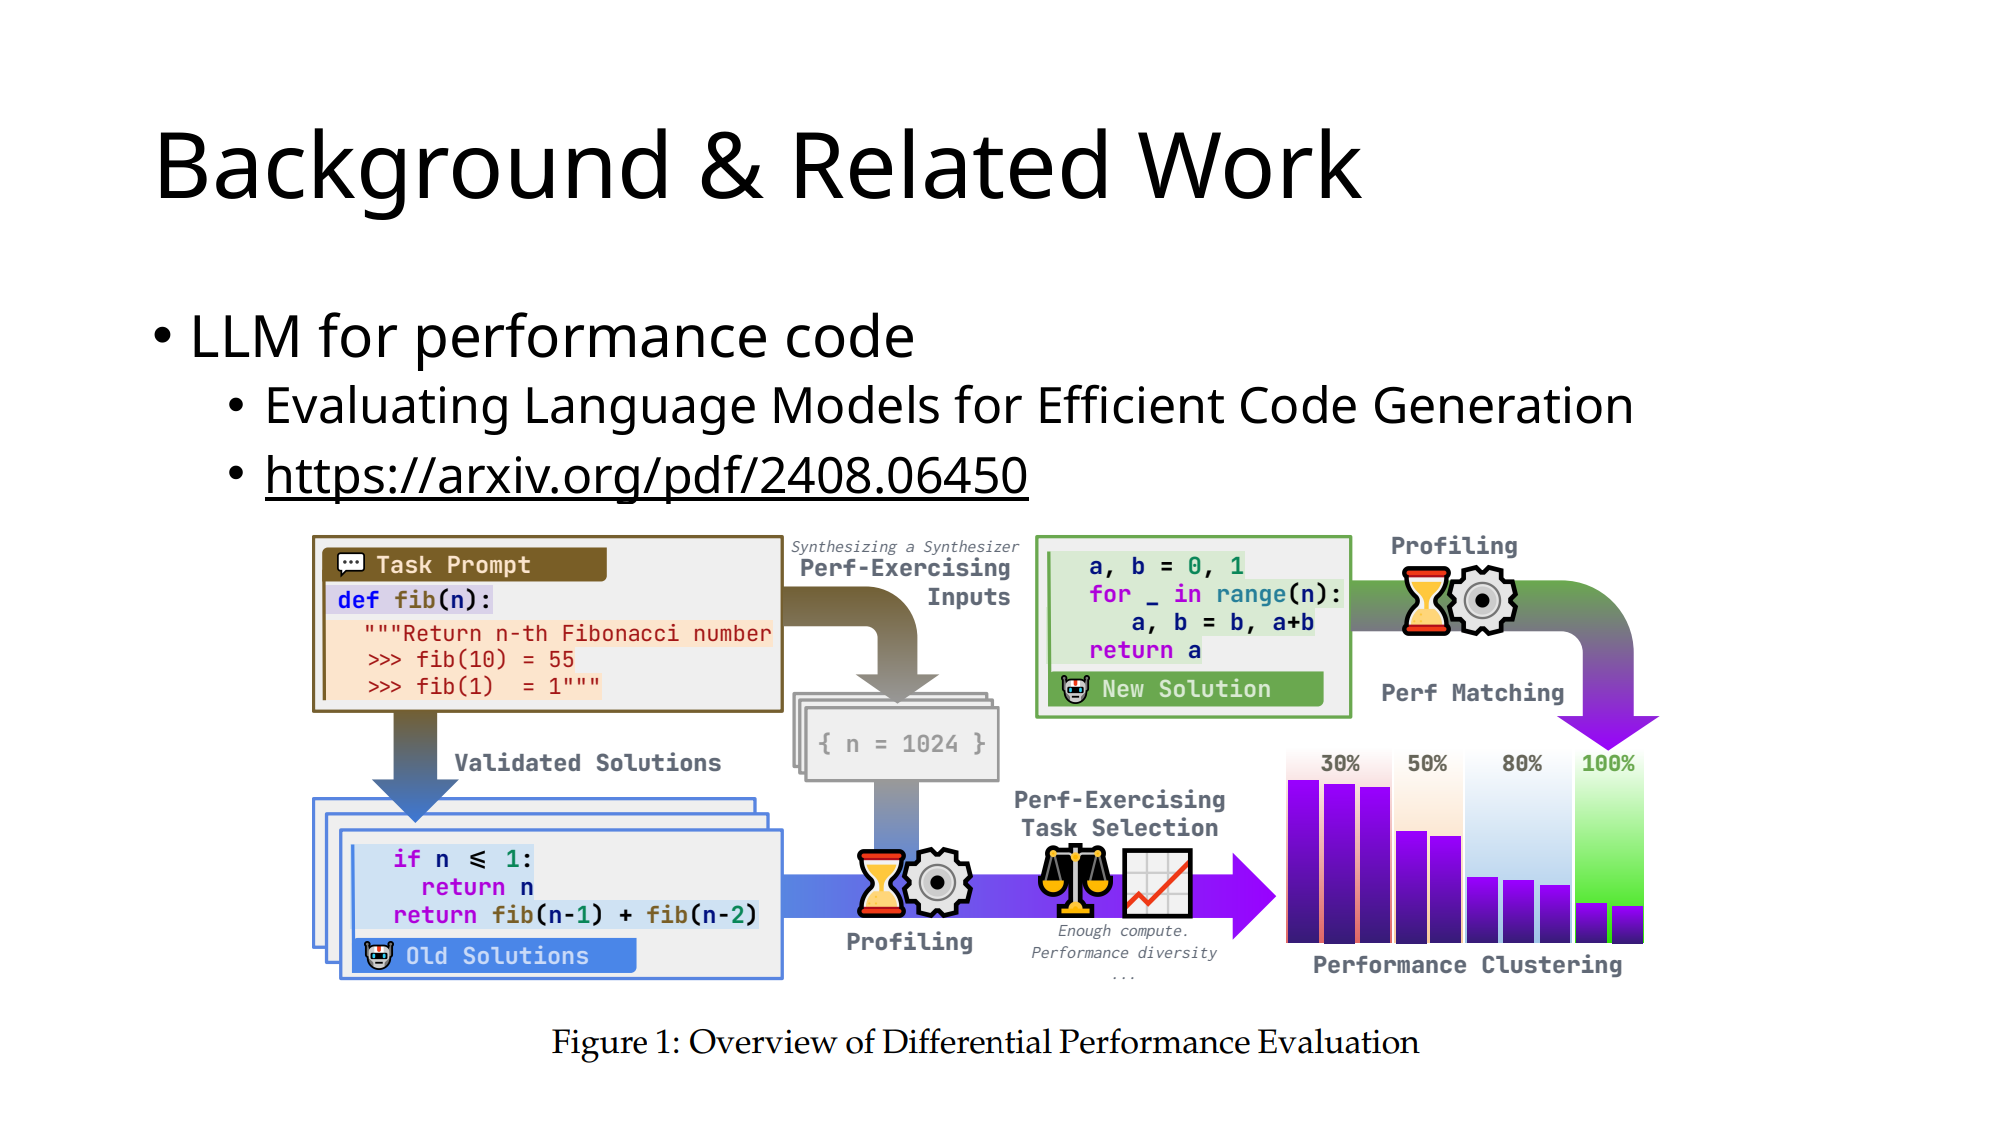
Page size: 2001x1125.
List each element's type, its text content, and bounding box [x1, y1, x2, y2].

title Background & Related Work [137, 59, 1863, 278]
picture [280, 504, 1720, 1102]
list LLM for performance code Evaluating Language Models for Efficient Code Generation https://arxiv.org/pdf/2408.06450 [137, 299, 1863, 1014]
